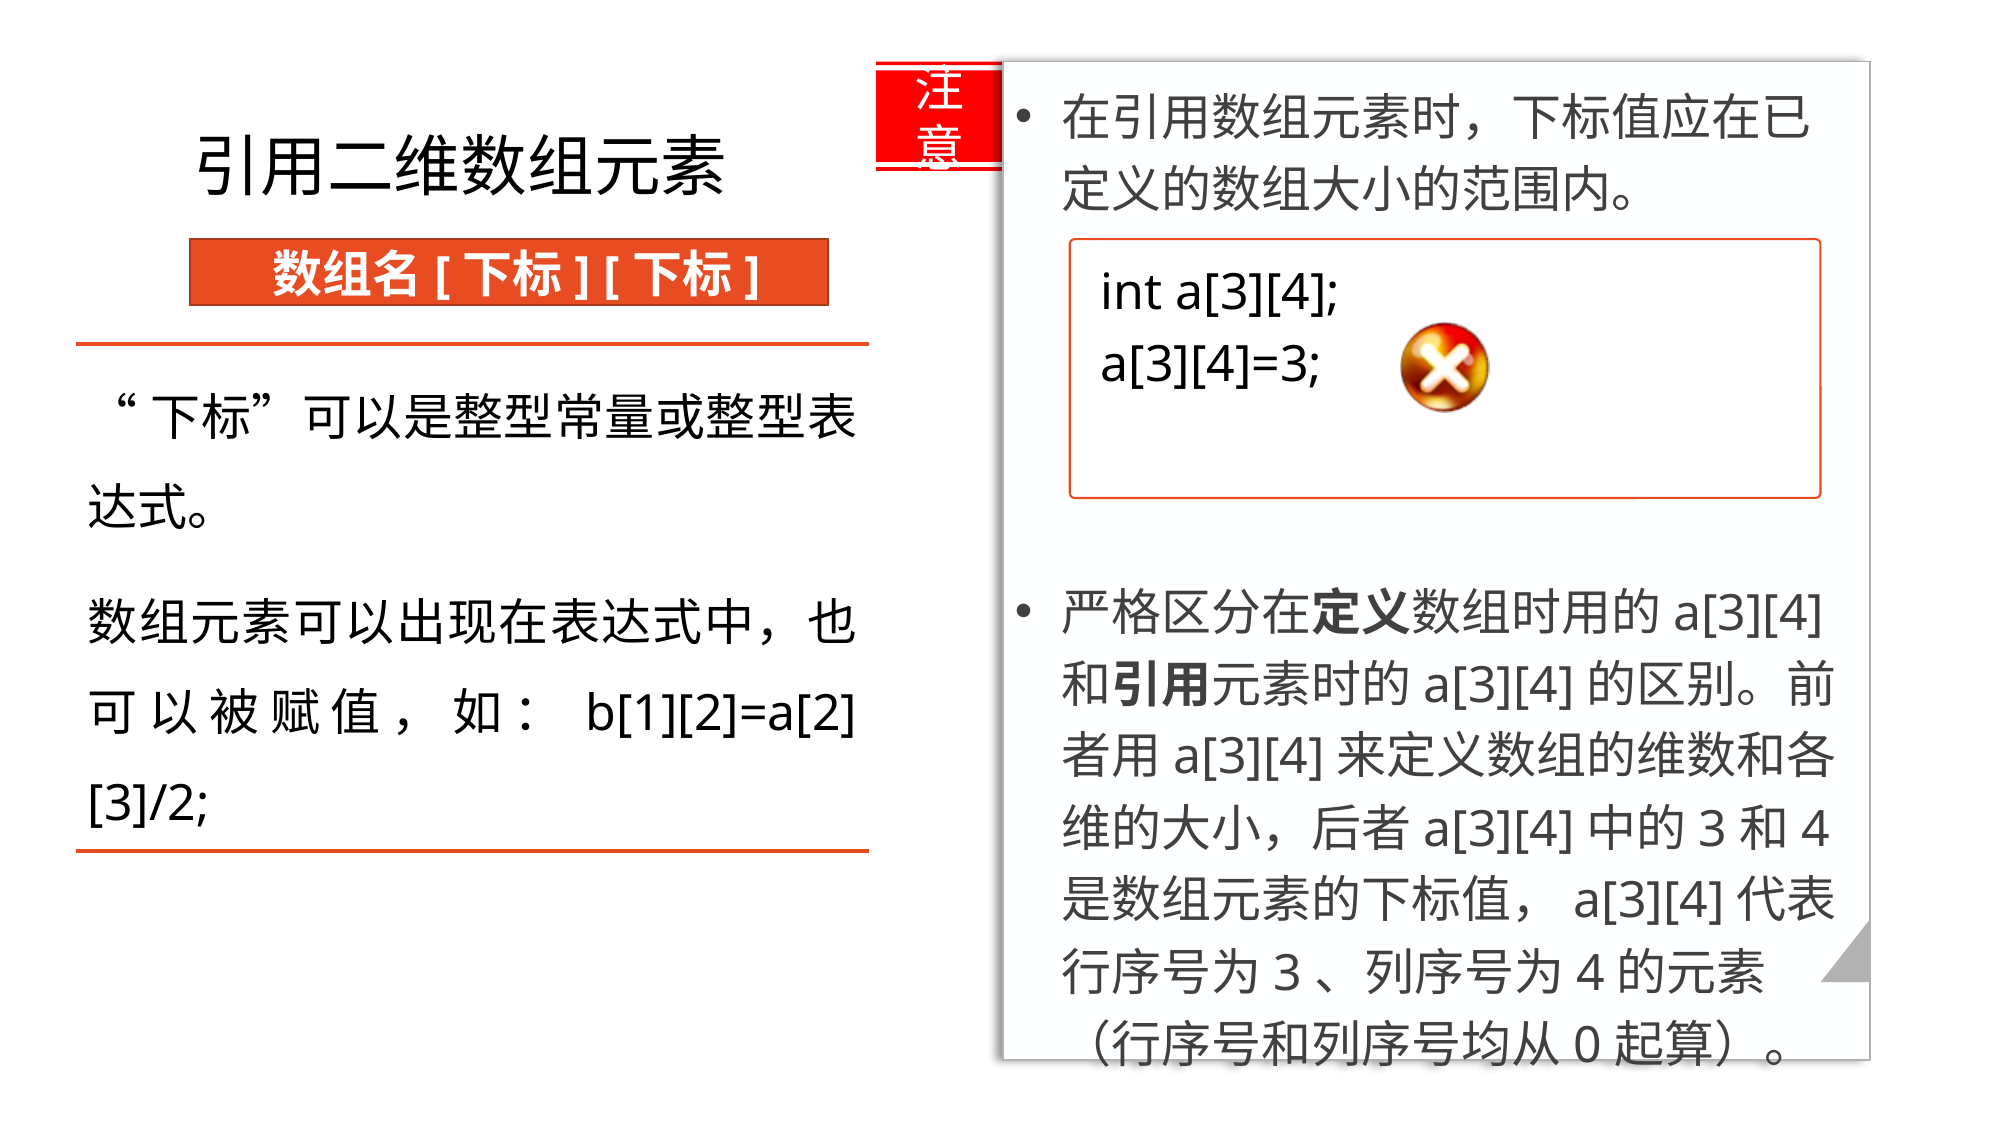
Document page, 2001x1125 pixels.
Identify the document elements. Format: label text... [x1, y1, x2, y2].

picture [1400, 322, 1490, 413]
title 引用二维数组元素 [178, 60, 991, 278]
text_box 数组名[下标] [下标] [189, 238, 829, 306]
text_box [875, 61, 1871, 1061]
